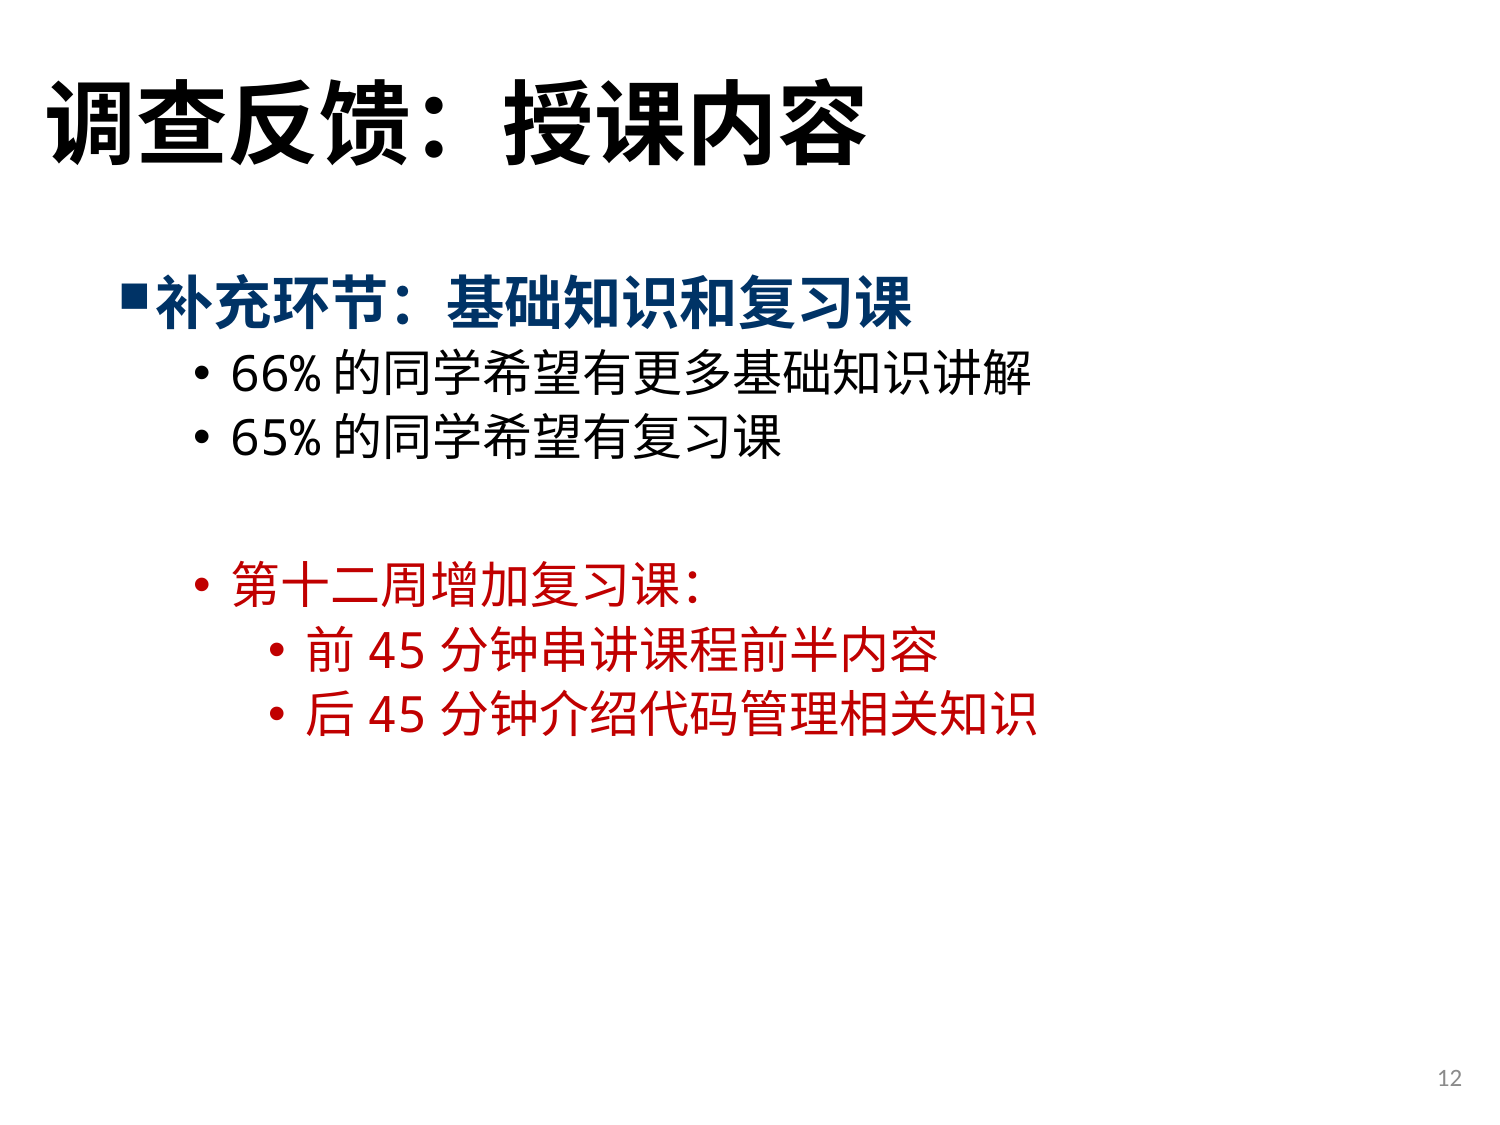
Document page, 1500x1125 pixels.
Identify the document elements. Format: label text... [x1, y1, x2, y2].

slide_number 12 [1139, 1046, 1478, 1107]
title 调查反馈：授课内容 [29, 19, 1324, 237]
list 补充环节：基础知识和复习课 66%的同学希望有更多基础知识讲解 65%的同学希望有复习课 第十二周增加复习课： 前45分钟串讲课程前半内容 后45分钟介绍代码管理相关知识 [103, 267, 1424, 1047]
